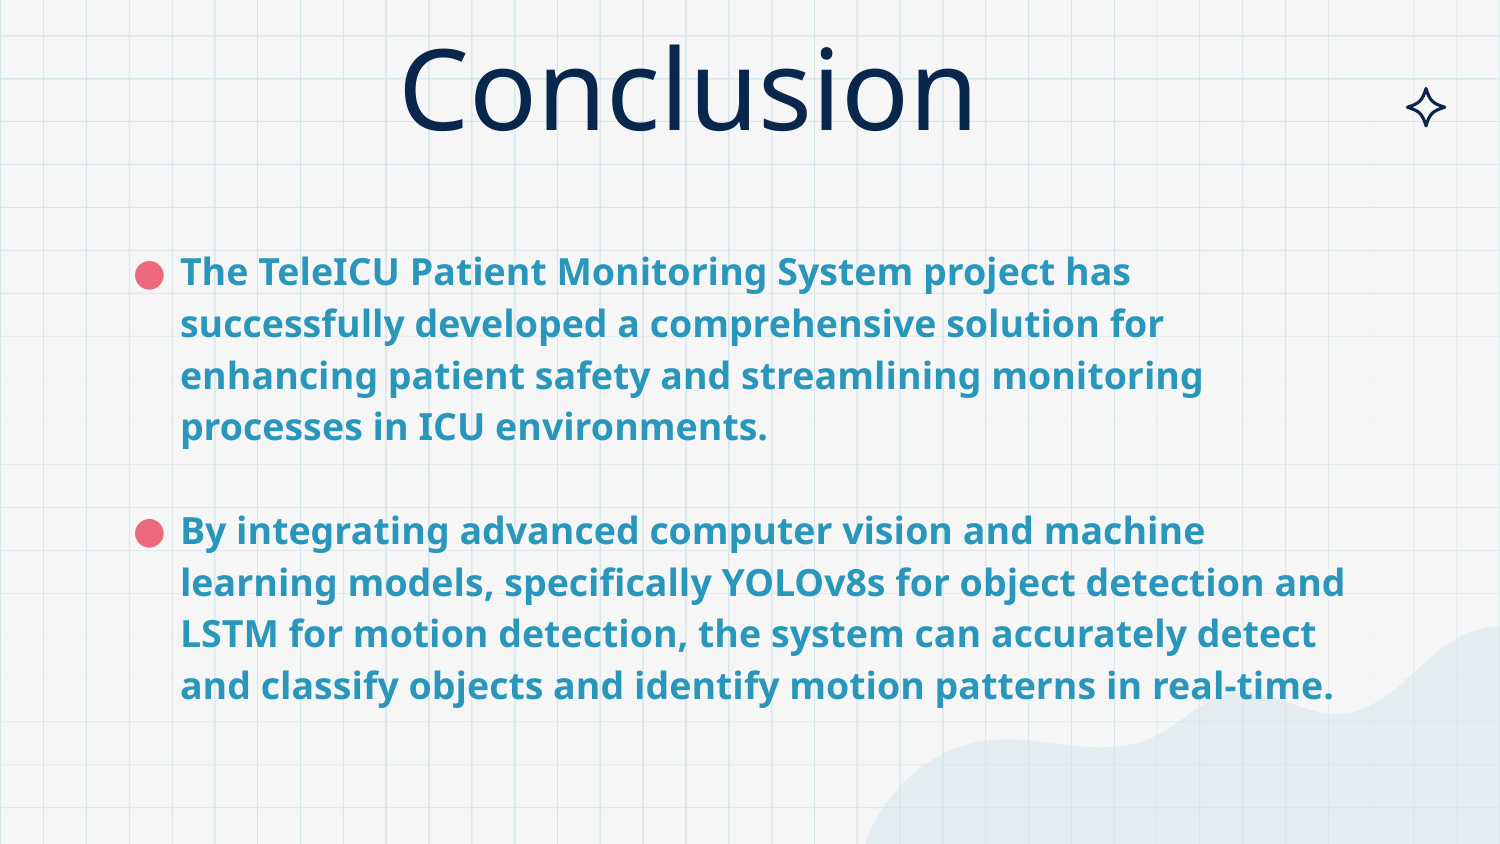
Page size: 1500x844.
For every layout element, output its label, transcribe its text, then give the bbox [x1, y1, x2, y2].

picture [0, 0, 1500, 844]
list The TeleICU Patient Monitoring System project has successfully developed a comprehensive solution for enhancing patient safety and streamlining monitoring processes in ICU environments. By integrating advanced computer vision and machine learning models, specifically YOLOv8s for object detection and LSTM for motion detection, the system can accurately detect and classify objects and identify motion patterns in real-time. [118, 226, 1382, 783]
title Conclusion [383, 3, 1500, 97]
picture [1415, 97, 1437, 118]
